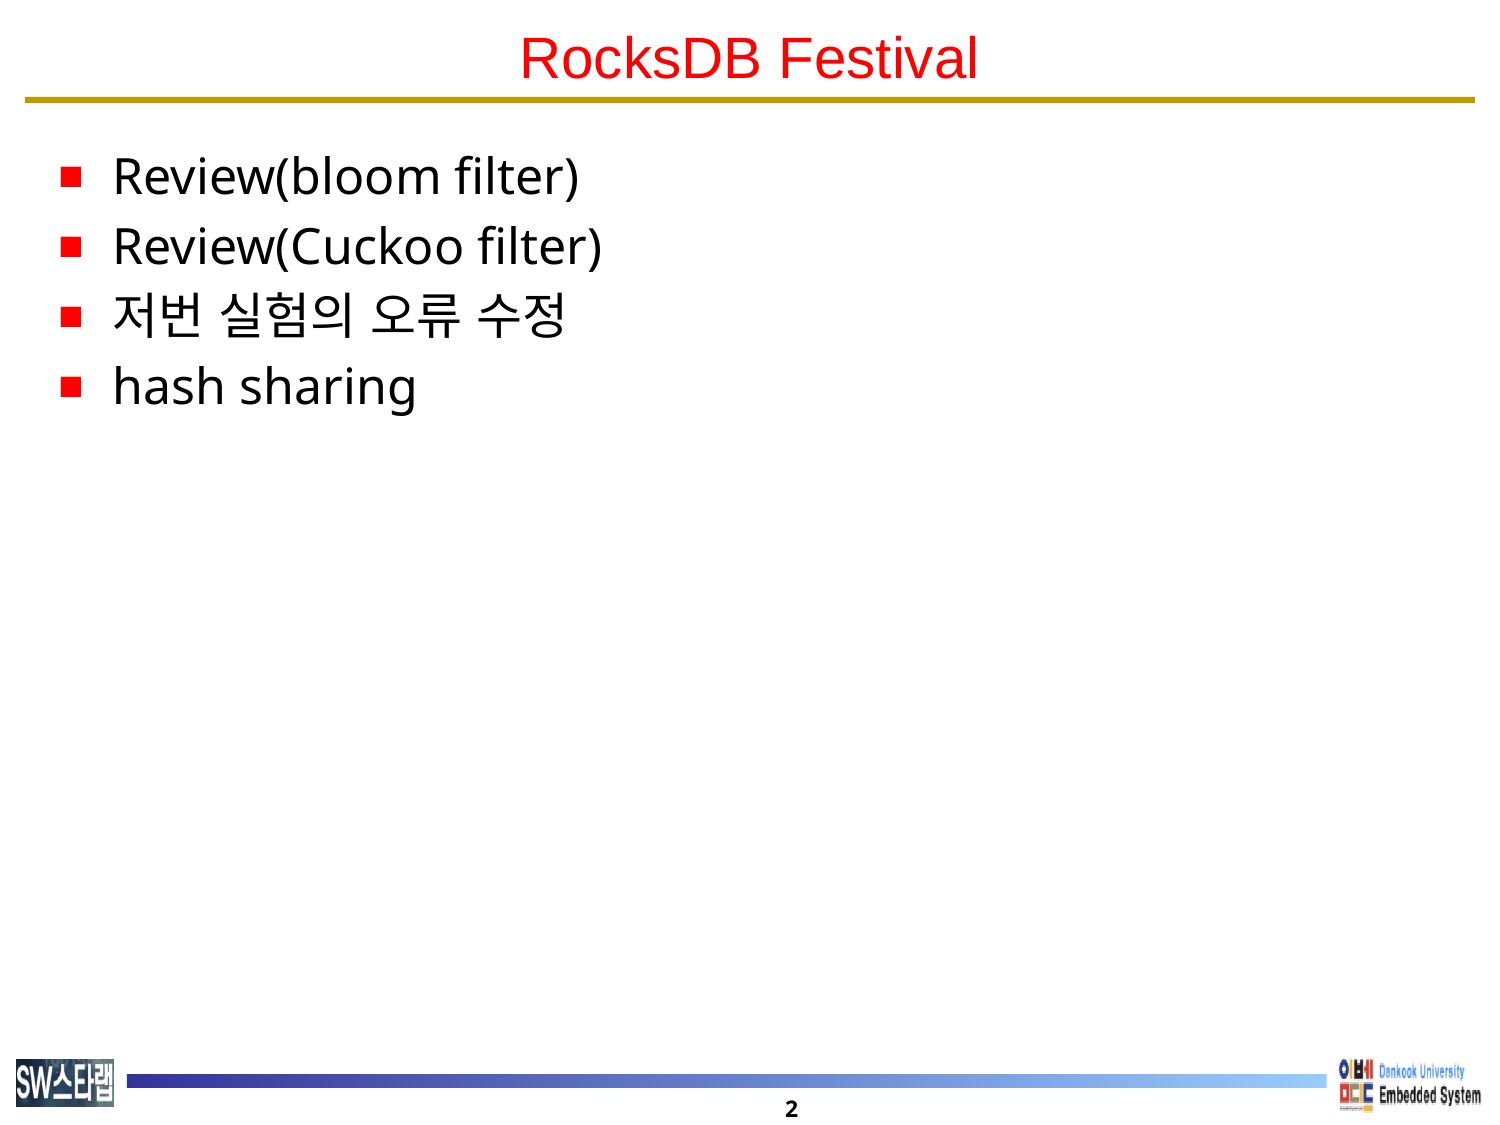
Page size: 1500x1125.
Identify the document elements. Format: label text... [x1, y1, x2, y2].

picture [56, 162, 81, 187]
text_box 2 [631, 1087, 952, 1125]
list Review(bloom filter) Review(Cuckoo filter) 저번 실험의 오류 수정 hash sharing [41, 137, 1459, 1038]
picture [56, 302, 81, 327]
picture [1333, 1056, 1484, 1113]
picture [16, 1059, 114, 1107]
picture [56, 232, 81, 257]
title RocksDB Festival [24, 12, 1475, 100]
picture [56, 372, 81, 397]
